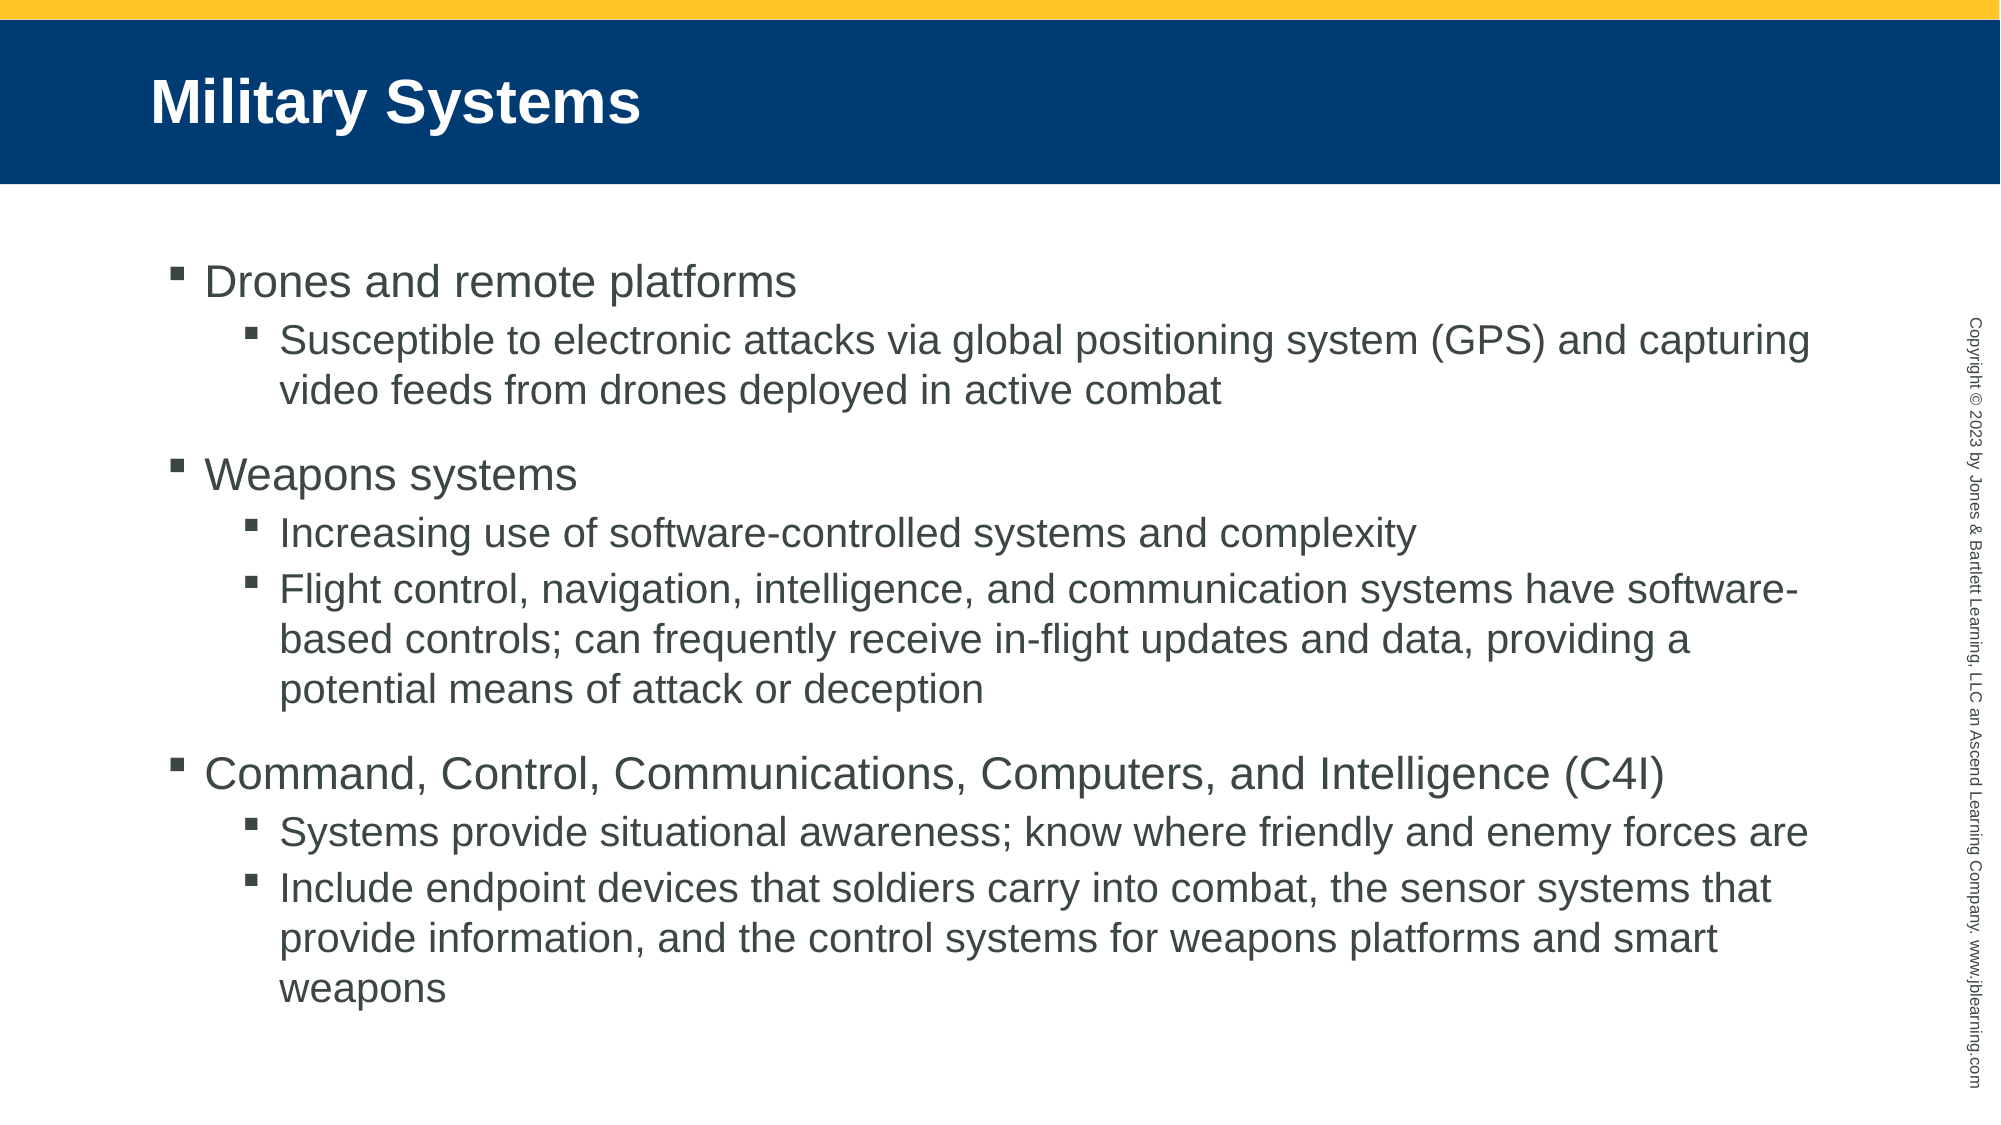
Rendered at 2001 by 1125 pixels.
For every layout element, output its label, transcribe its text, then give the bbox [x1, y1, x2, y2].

title Military Systems [0, 19, 2000, 185]
list Drones and remote platforms Susceptible to electronic attacks via global positioning system (GPS) and capturing video feeds from drones deployed in active combat Weapons systems Increasing use of software-controlled systems and complexity Flight control, navigation, intelligence, and communication systems have software-based controls; can frequently receive in-flight updates and data, providing a potential means of attack or deception Command, Control, Communications, Computers, and Intelligence (C4I) Systems provide situational awareness; know where friendly and enemy forces are Include endpoint devices that soldiers carry into combat, the sensor systems that provide information, and the control systems for weapons platforms and smart weapons [151, 244, 1840, 1016]
